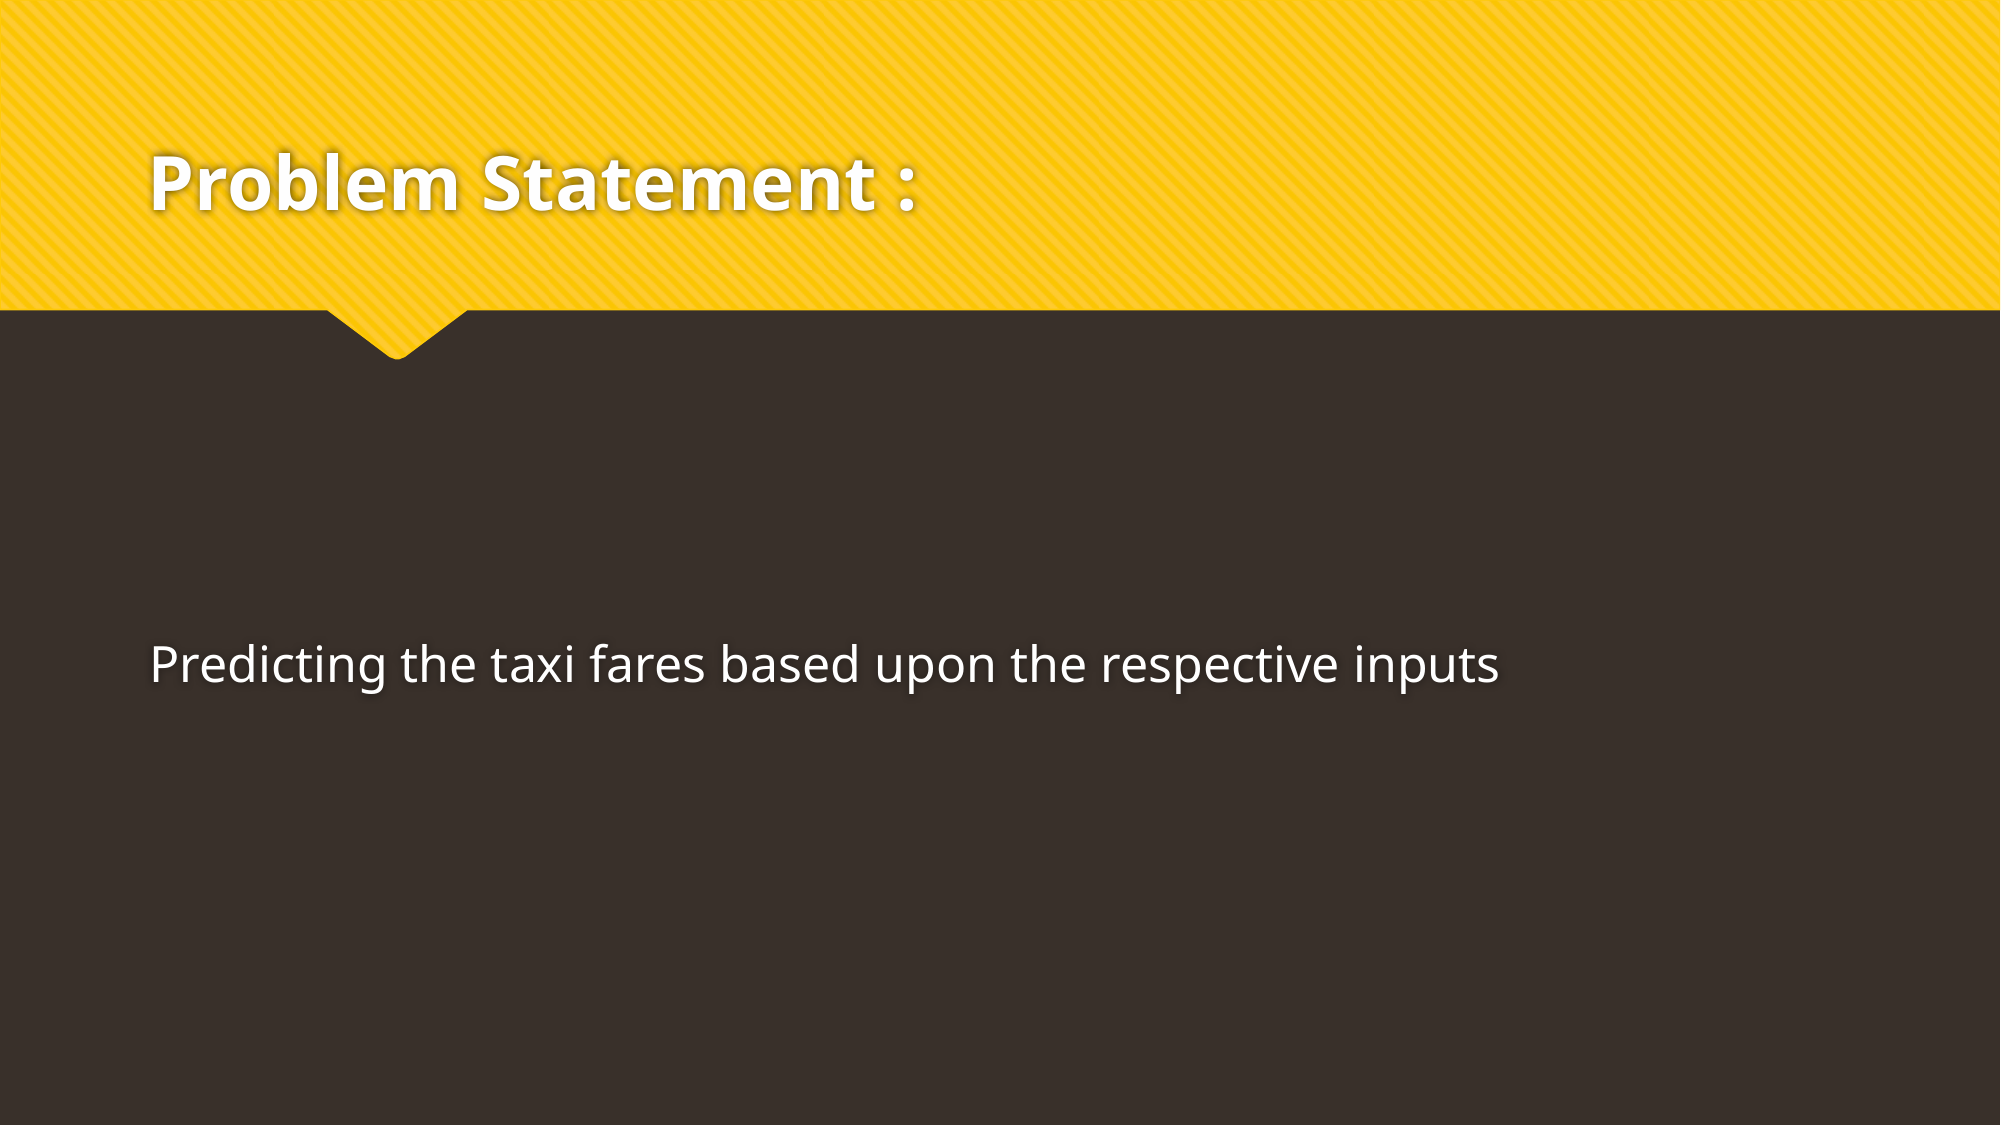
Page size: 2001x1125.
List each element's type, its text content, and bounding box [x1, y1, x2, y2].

title Problem Statement : [132, 73, 1868, 233]
list Predicting the taxi fares based upon the respective inputs [134, 364, 1866, 962]
